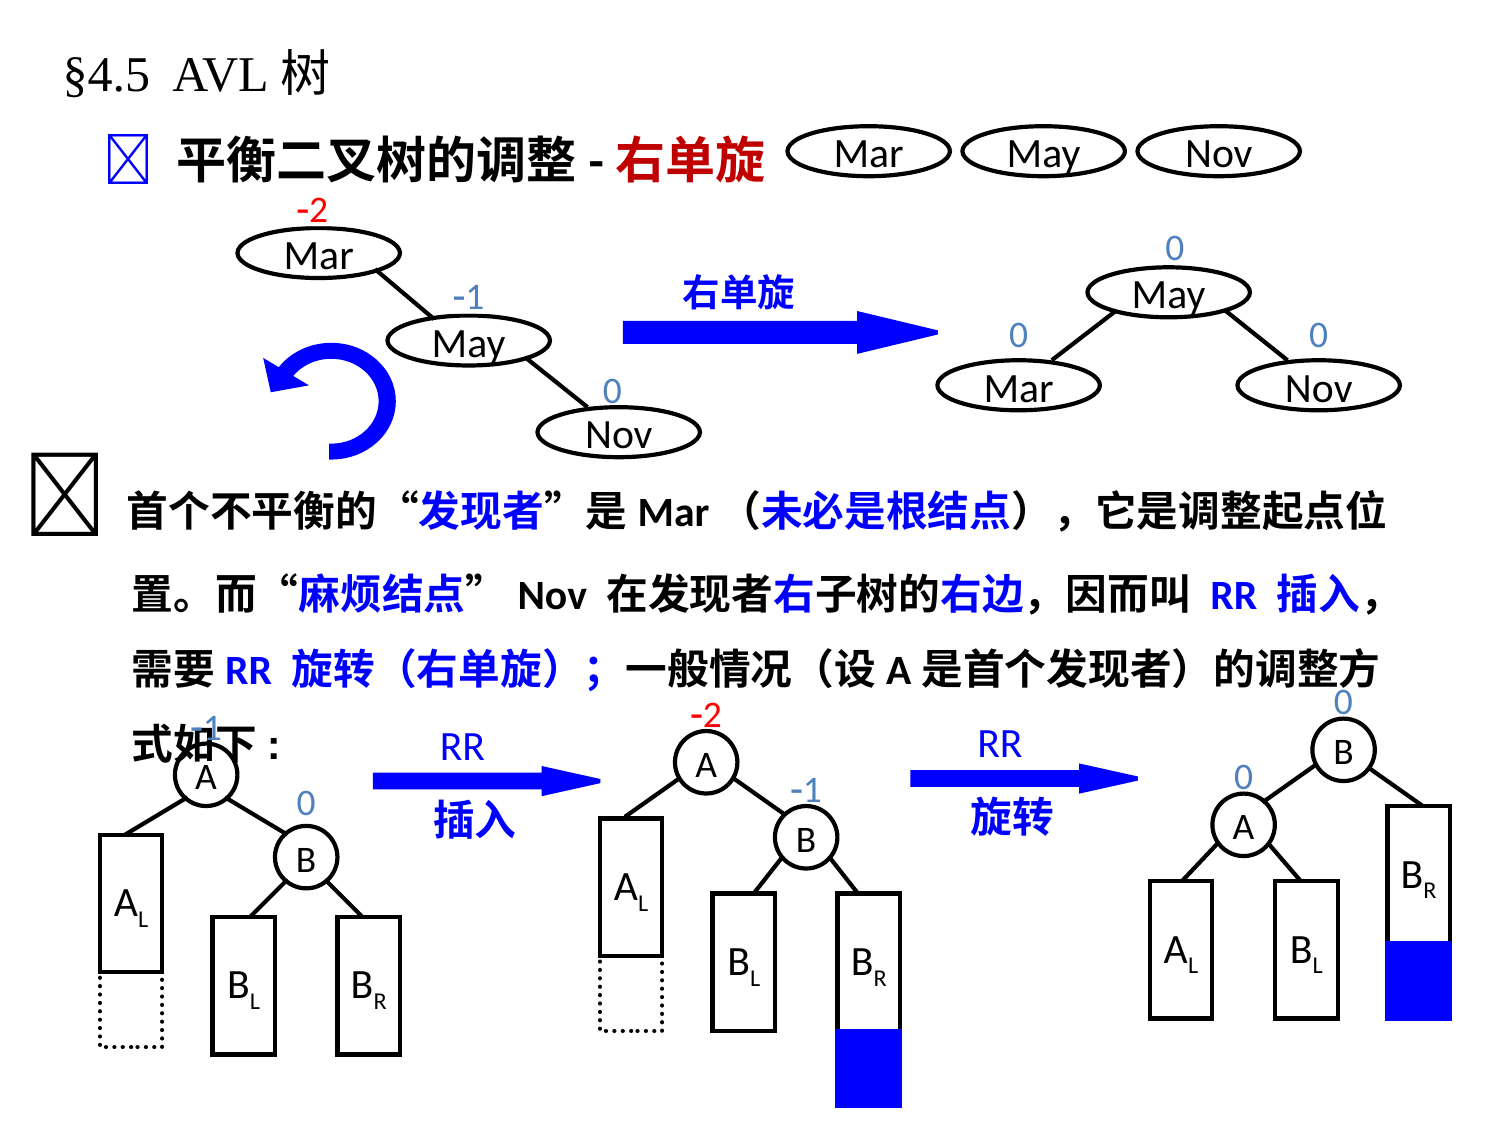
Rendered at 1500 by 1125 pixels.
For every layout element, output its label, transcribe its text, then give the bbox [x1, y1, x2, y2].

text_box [1149, 680, 1451, 1019]
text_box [374, 268, 551, 366]
text_box [266, 344, 392, 385]
text_box May [962, 126, 1125, 177]
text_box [624, 261, 938, 352]
text_box §4.5 AVL树 [45, 34, 408, 109]
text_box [374, 718, 594, 844]
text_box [524, 356, 701, 458]
text_box 首个不平衡的“发现者”是Mar（未必是根结点），它是调整起点位置。而“麻烦结点”Nov 在发现者右子树的右边，因而叫 RR 插入，需要RR 旋转（右单旋）；一般情况（设A是首个发现者）的调整方式如下: [23, 385, 1418, 776]
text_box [99, 705, 401, 1055]
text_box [599, 693, 901, 1107]
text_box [937, 225, 1401, 411]
text_box  平衡二叉树的调整-右单旋 [88, 121, 807, 197]
text_box Nov [1137, 126, 1300, 177]
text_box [237, 190, 401, 279]
text_box Mar [807, 126, 950, 177]
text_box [912, 715, 1138, 842]
